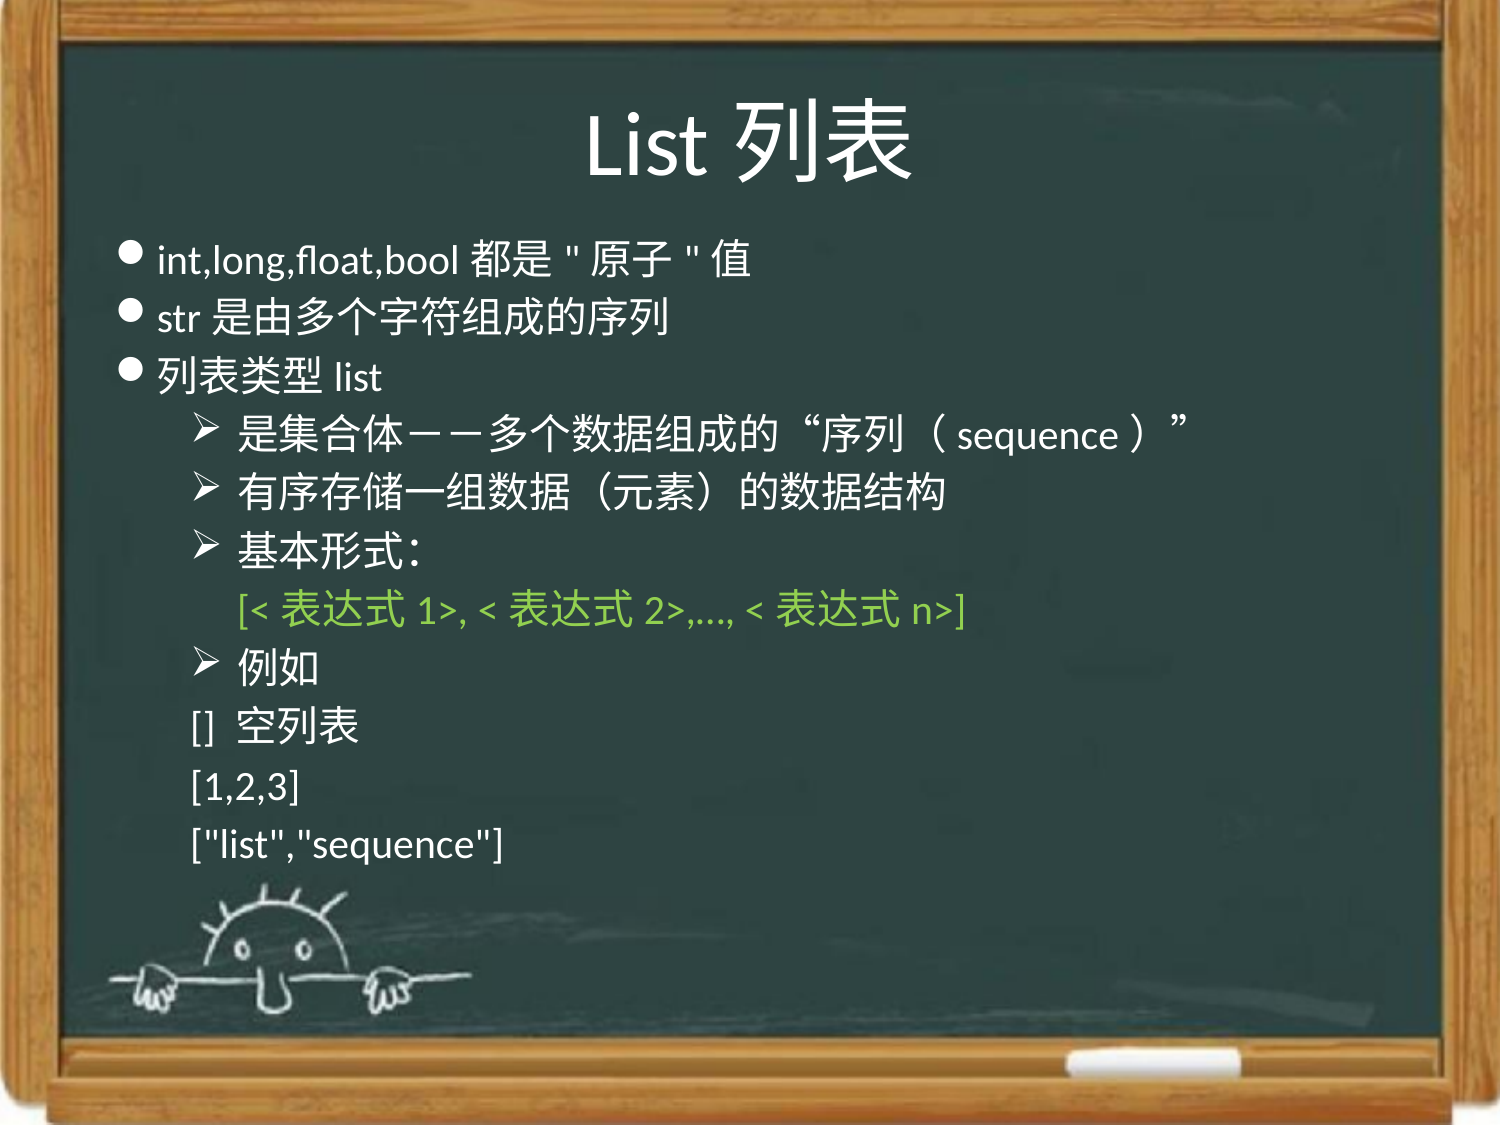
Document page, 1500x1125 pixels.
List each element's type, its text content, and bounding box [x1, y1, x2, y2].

list int,long,float,bool都是"原子"值 str是由多个字符组成的序列 列表类型list 是集合体－－多个数据组成的“序列（sequence）” 有序存储一组数据（元素）的数据结构 基本形式： [<表达式1>, <表达式2>,…, <表达式n>] 例如 [] 空列表 [1,2,3] ["list","sequence"] [100, 224, 1400, 975]
picture [0, 0, 1500, 1125]
title List列表 [75, 45, 1425, 233]
